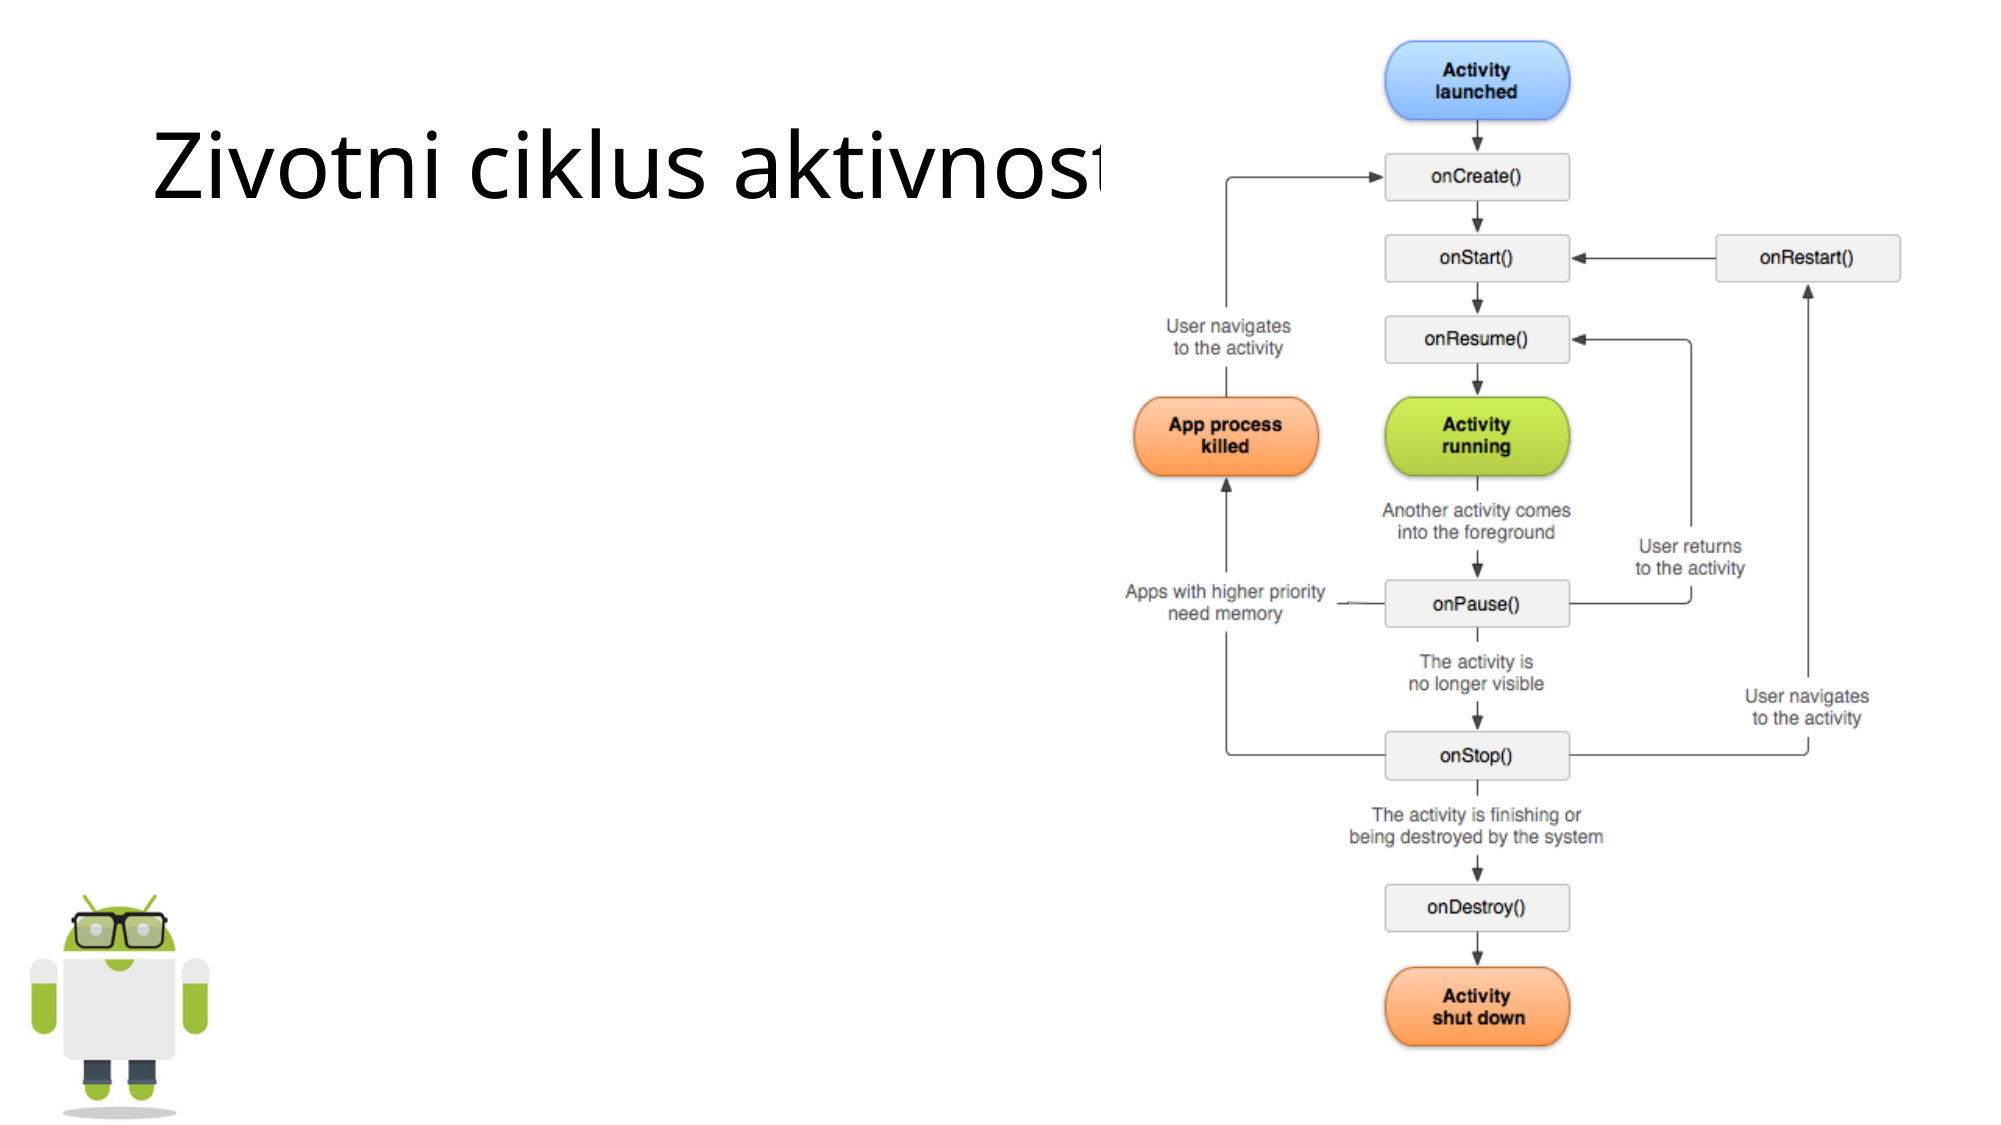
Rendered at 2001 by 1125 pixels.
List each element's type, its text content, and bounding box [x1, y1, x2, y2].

picture [0, 885, 240, 1125]
title Zivotni ciklus aktivnosti [137, 59, 1101, 278]
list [1101, 19, 1918, 1070]
